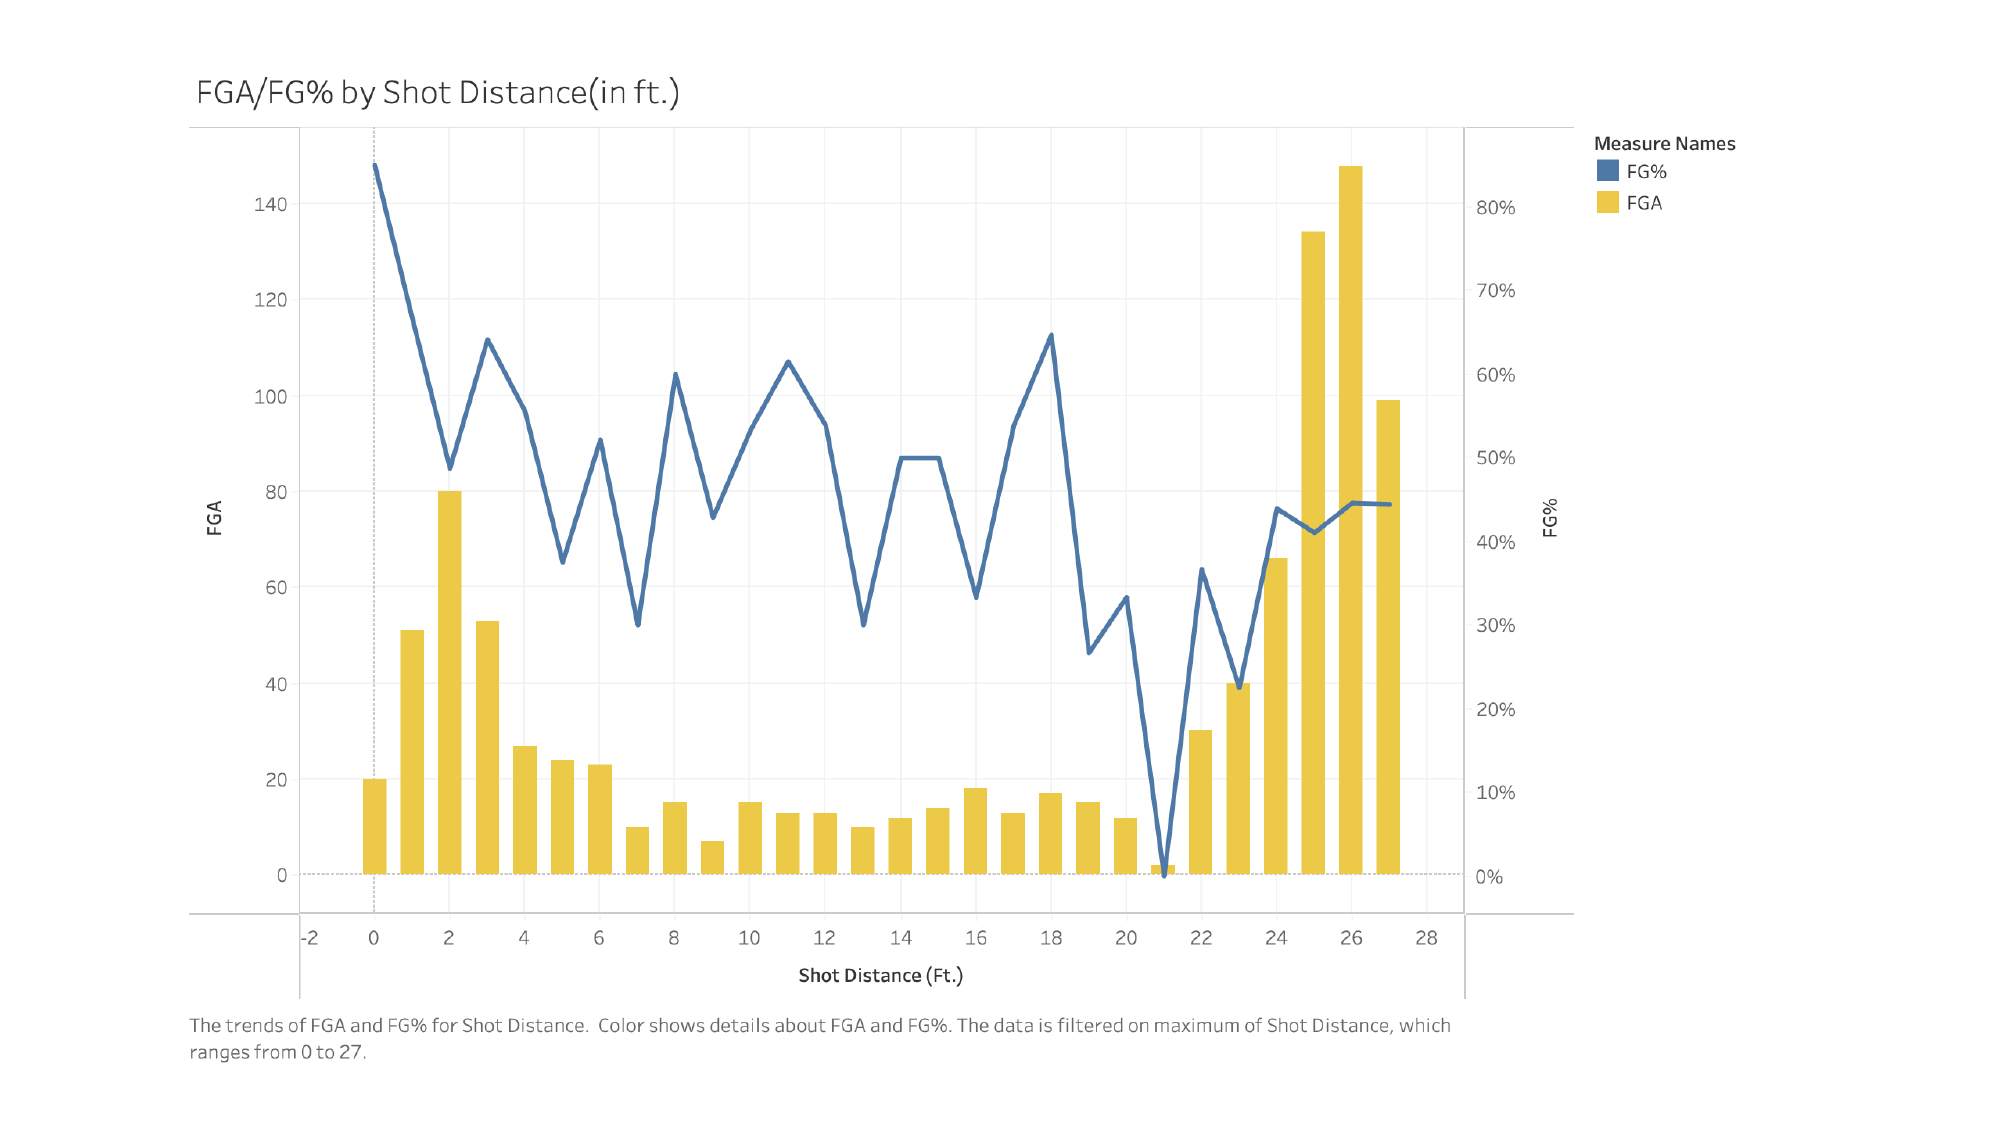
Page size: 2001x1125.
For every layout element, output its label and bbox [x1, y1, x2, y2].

picture [189, 59, 1811, 1066]
